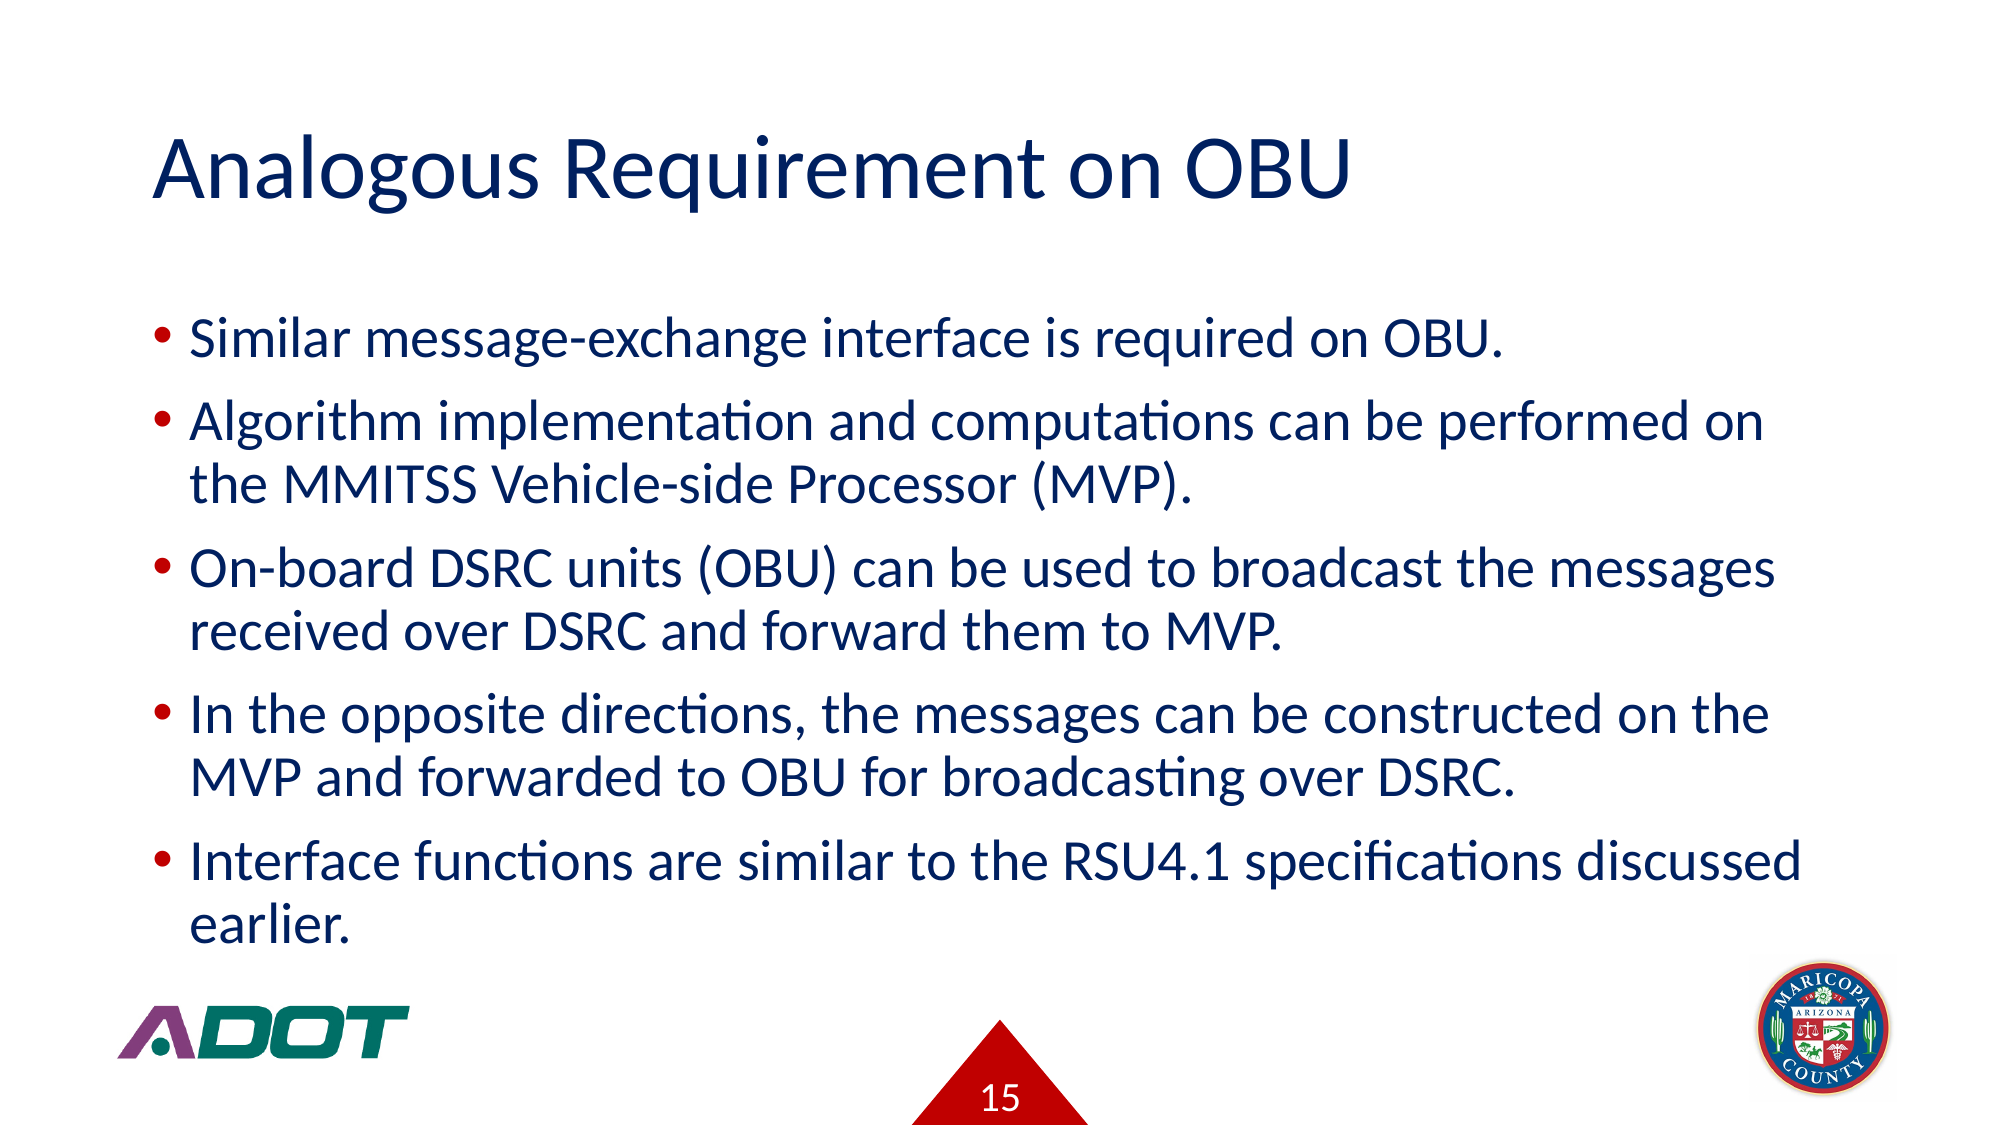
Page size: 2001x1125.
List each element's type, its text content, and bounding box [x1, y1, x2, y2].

picture [103, 994, 425, 1068]
list Similar message-exchange interface is required on OBU. Algorithm implementation and computations can be performed on the MMITSS Vehicle-side Processor (MVP). On-board DSRC units (OBU) can be used to broadcast the messages received over DSRC and forward them to MVP. In the opposite directions, the messages can be constructed on the MVP and forwarded to OBU for broadcasting over DSRC. Interface functions are similar to the RSU4.1 specifications discussed earlier. [137, 299, 1863, 1014]
text_box [961, 1019, 1038, 1065]
title Analogous Requirement on OBU [137, 59, 1863, 278]
slide_number 15 [923, 1065, 1077, 1125]
text_box [1077, 1111, 1089, 1125]
picture [1749, 954, 1897, 1102]
text_box [911, 1111, 923, 1125]
